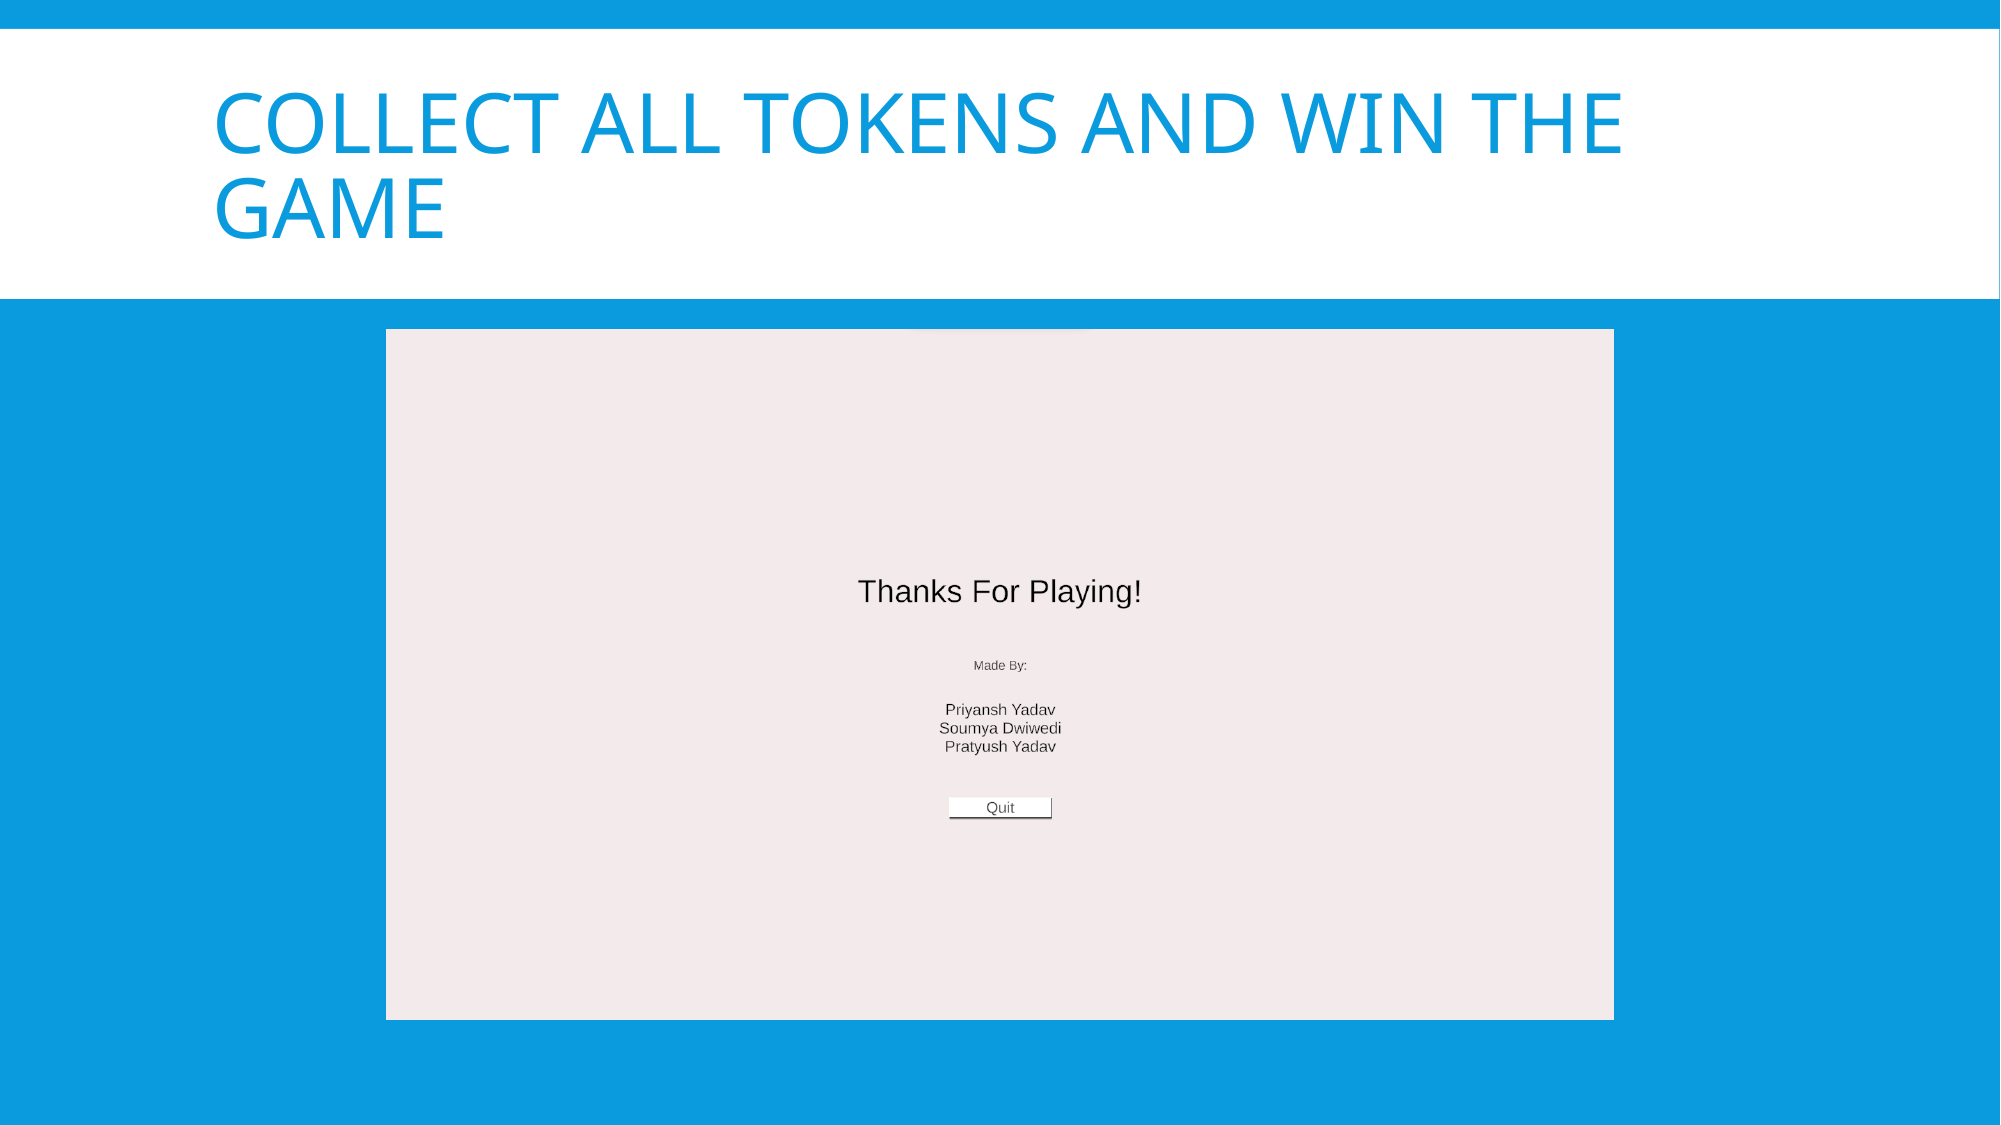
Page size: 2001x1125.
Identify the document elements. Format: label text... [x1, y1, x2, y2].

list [386, 329, 1614, 1021]
title Collect all tokens and win the game [197, 46, 1803, 295]
